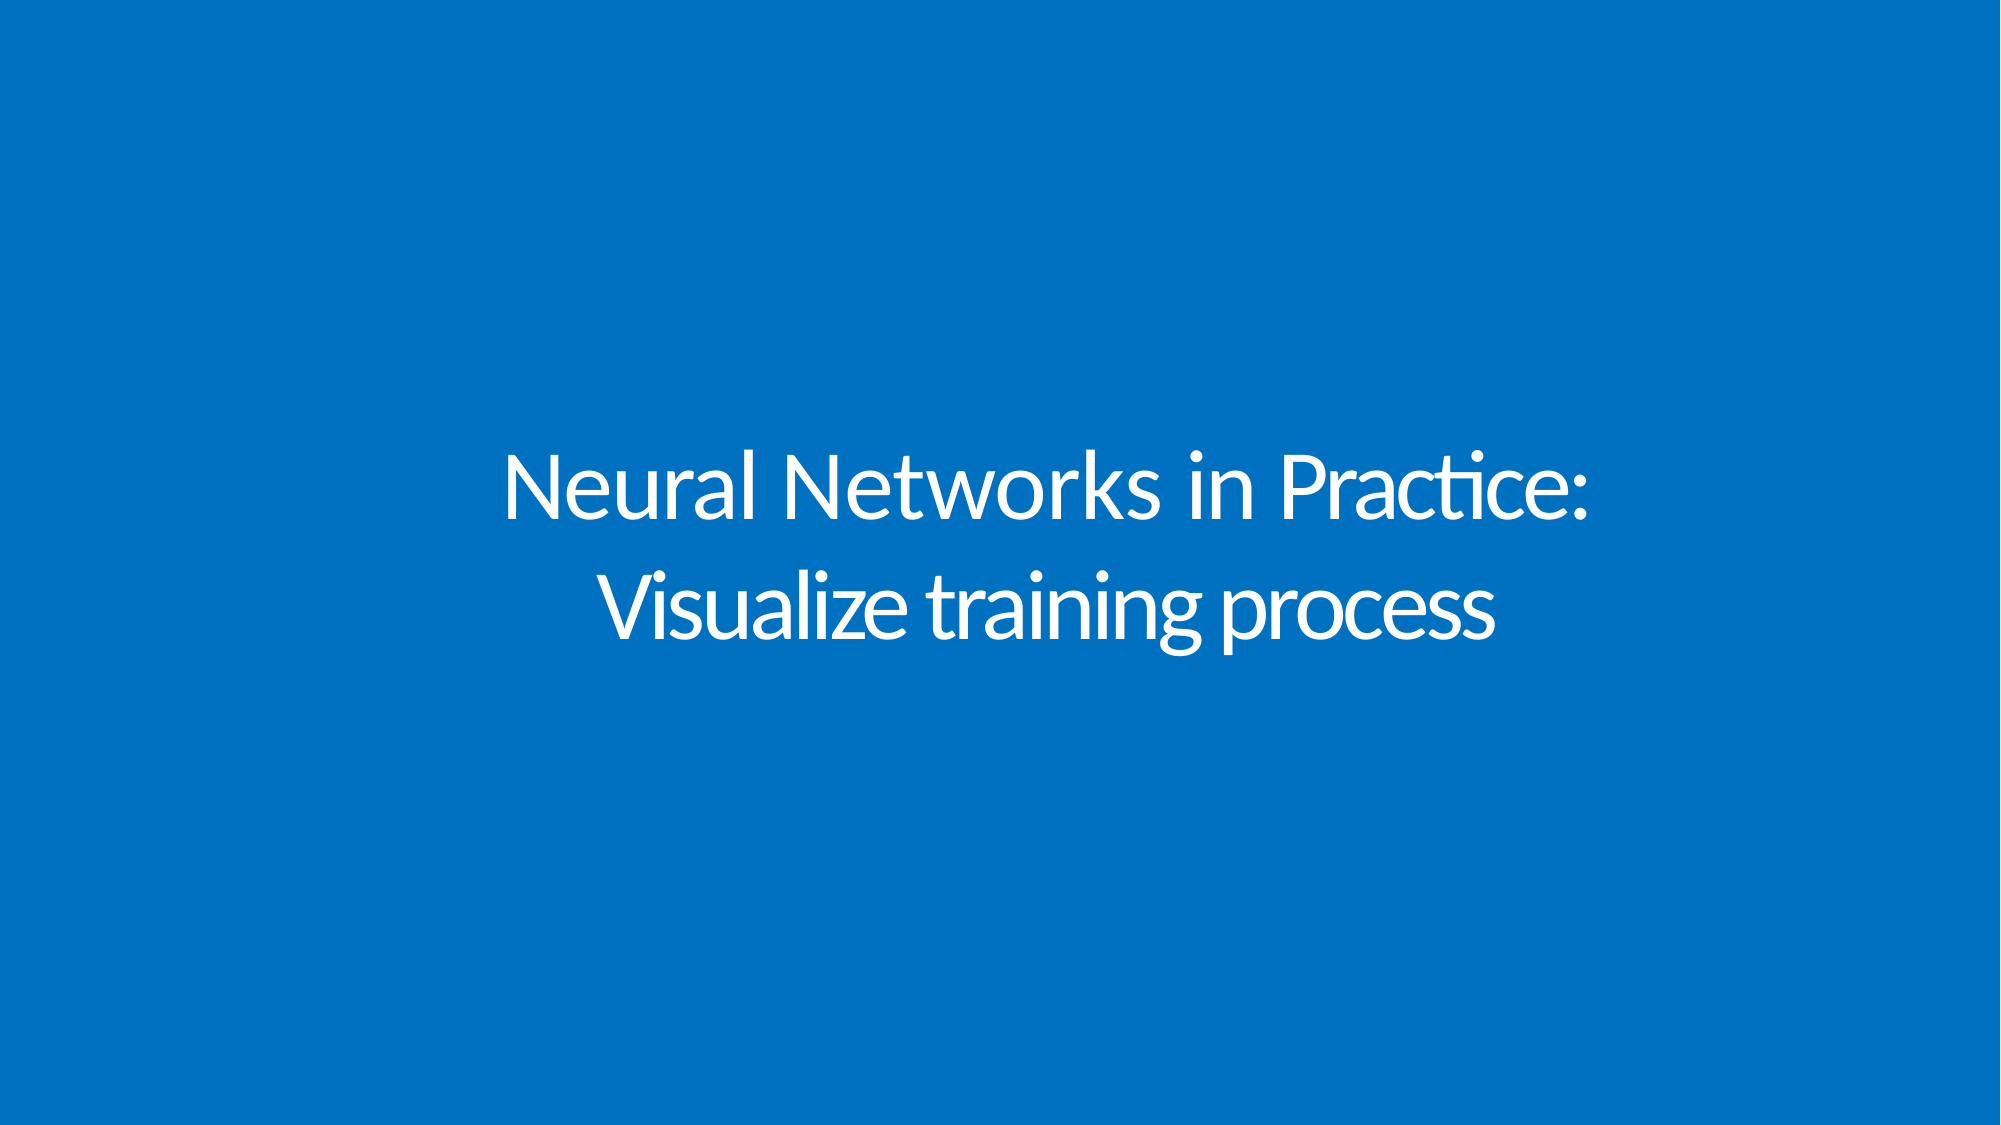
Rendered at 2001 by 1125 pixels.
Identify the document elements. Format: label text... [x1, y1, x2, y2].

text_box Neural Networks in Practice: Visualize training process [486, 412, 1610, 668]
